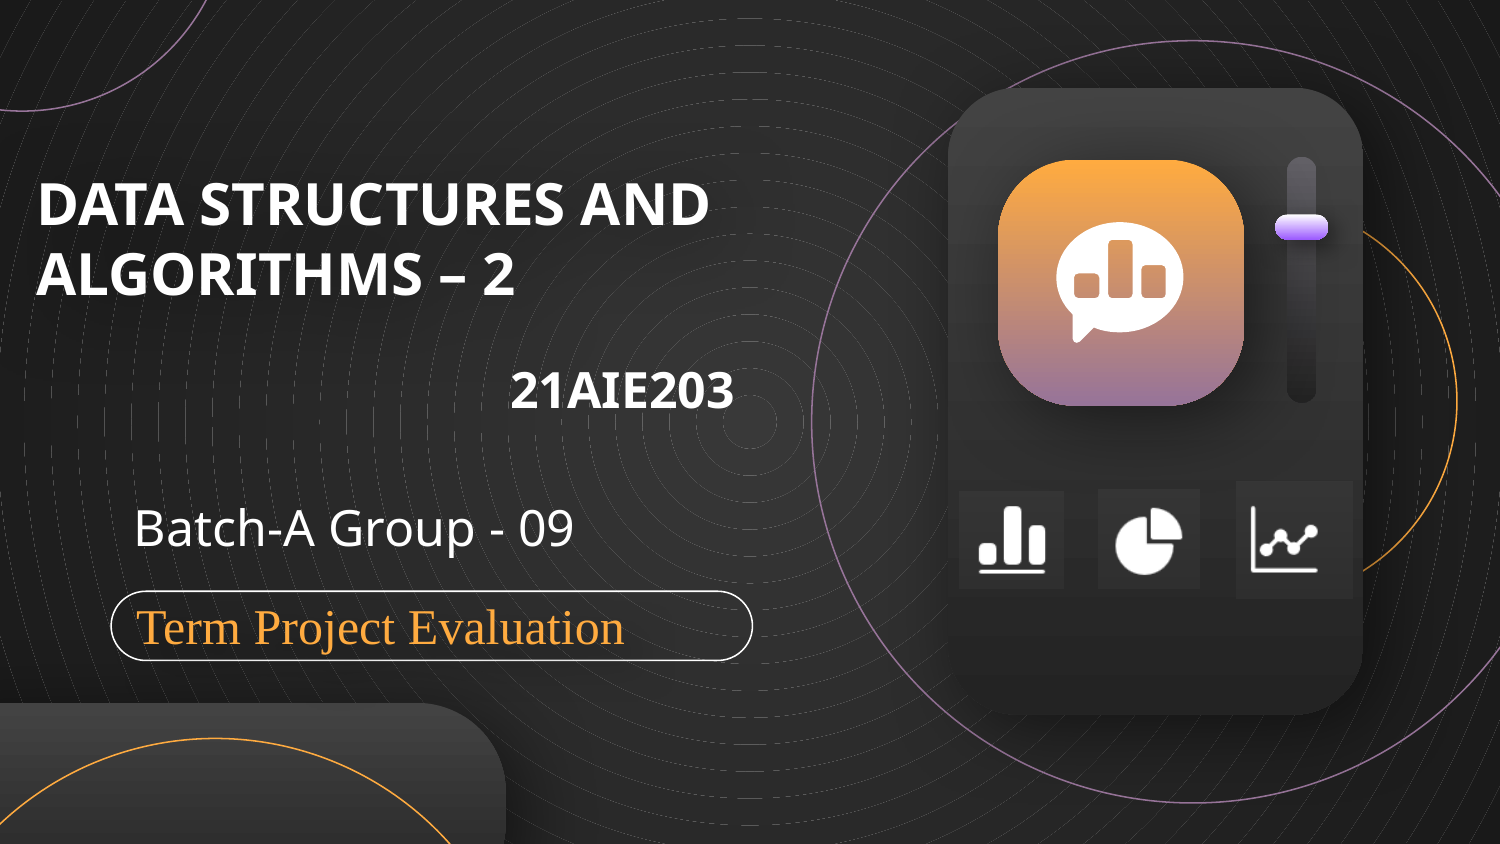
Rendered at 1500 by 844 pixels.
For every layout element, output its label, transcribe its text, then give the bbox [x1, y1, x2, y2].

text_box Batch-A Group - 09 [119, 488, 591, 564]
subtitle Term Project Evaluation [121, 594, 737, 655]
picture [958, 491, 1065, 589]
title DATA STRUCTURES AND ALGORITHMS – 2 [36, 113, 759, 441]
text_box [947, 87, 1364, 715]
picture [1098, 489, 1200, 589]
picture [1235, 481, 1353, 600]
text_box 21AIE203 [482, 331, 887, 426]
